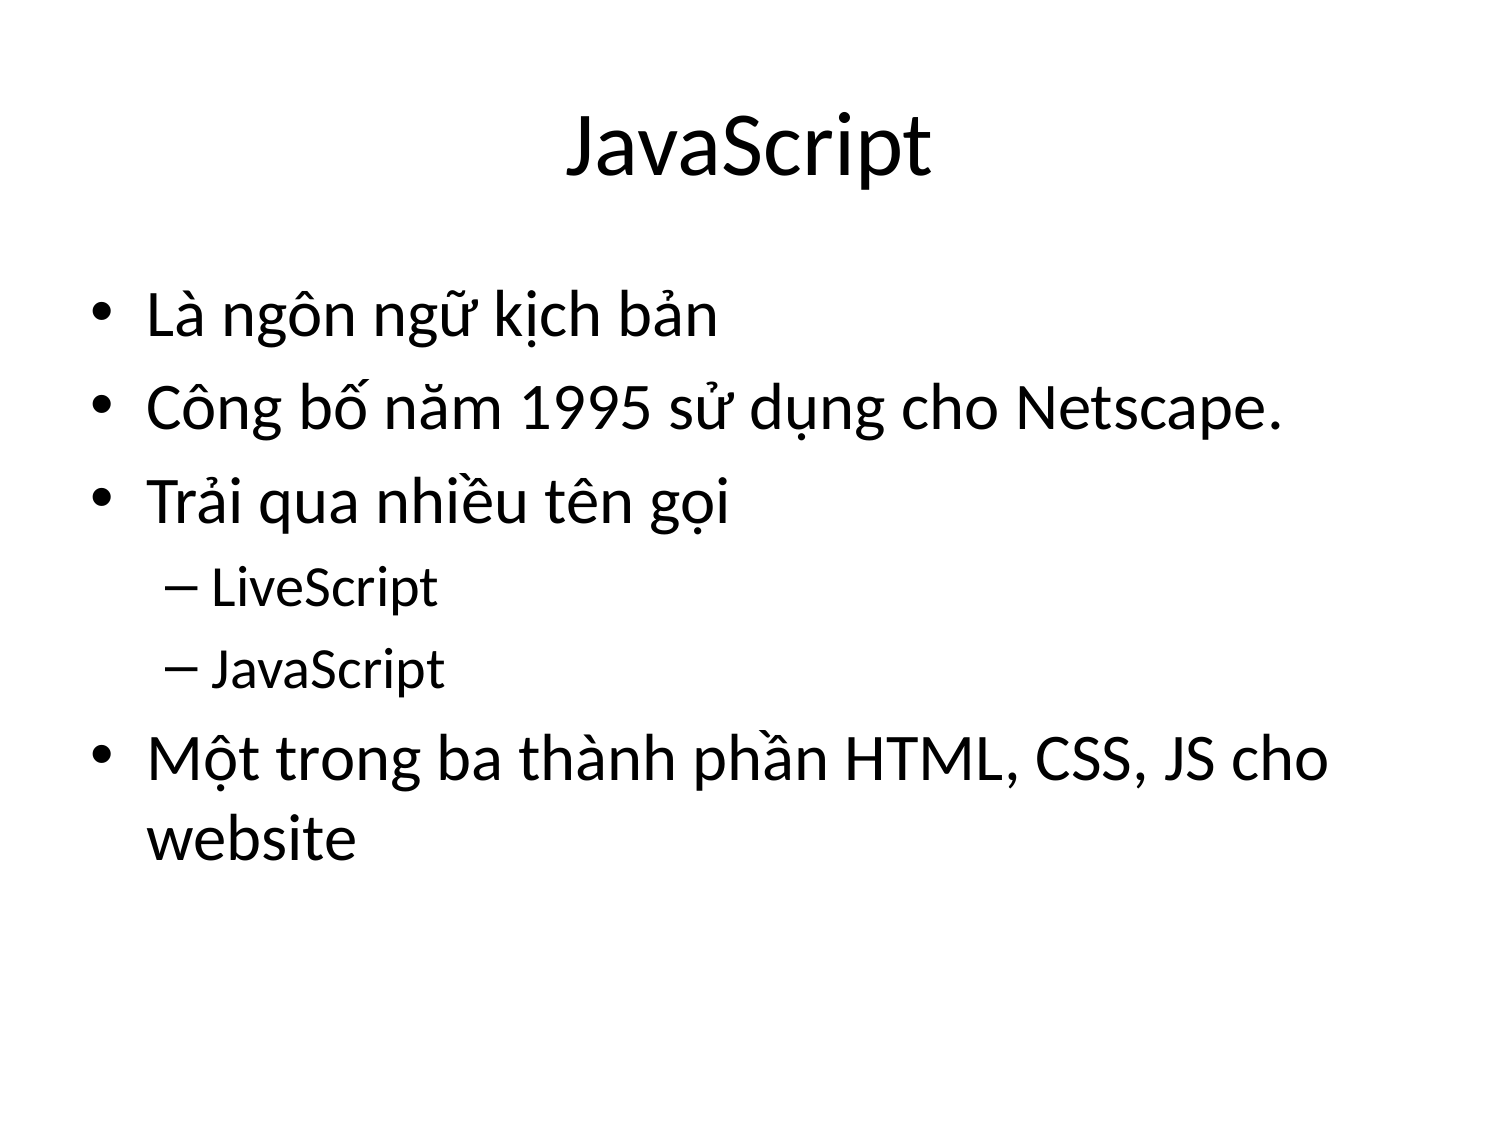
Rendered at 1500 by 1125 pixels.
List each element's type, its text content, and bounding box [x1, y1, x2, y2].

list Là ngôn ngữ kịch bản Công bố năm 1995 sử dụng cho Netscape. Trải qua nhiều tên gọi LiveScript JavaScript Một trong ba thành phần HTML, CSS, JS cho website [75, 262, 1425, 1005]
title JavaScript [75, 45, 1425, 233]
